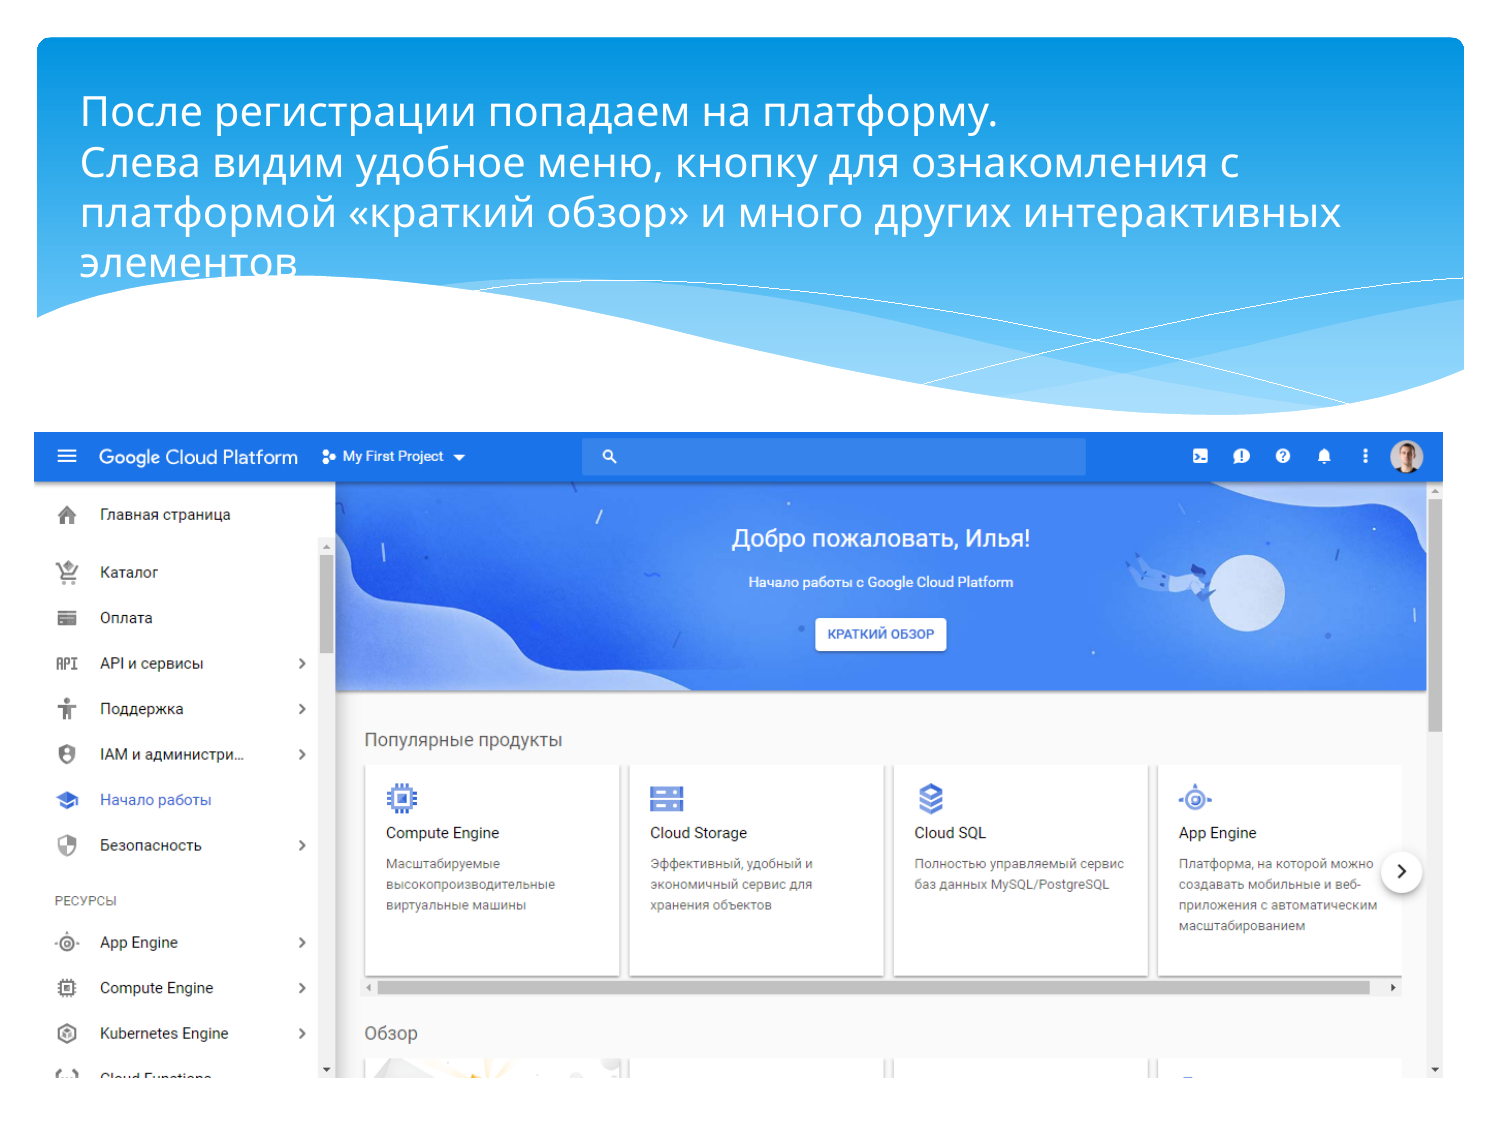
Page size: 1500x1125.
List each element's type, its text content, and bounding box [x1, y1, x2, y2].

picture [33, 432, 1443, 1078]
text_box После регистрации попадаем на платформу. Слева видим удобное меню, кнопку для ознакомления с платформой «краткий обзор» и много других интерактивных элементов [64, 77, 1412, 293]
